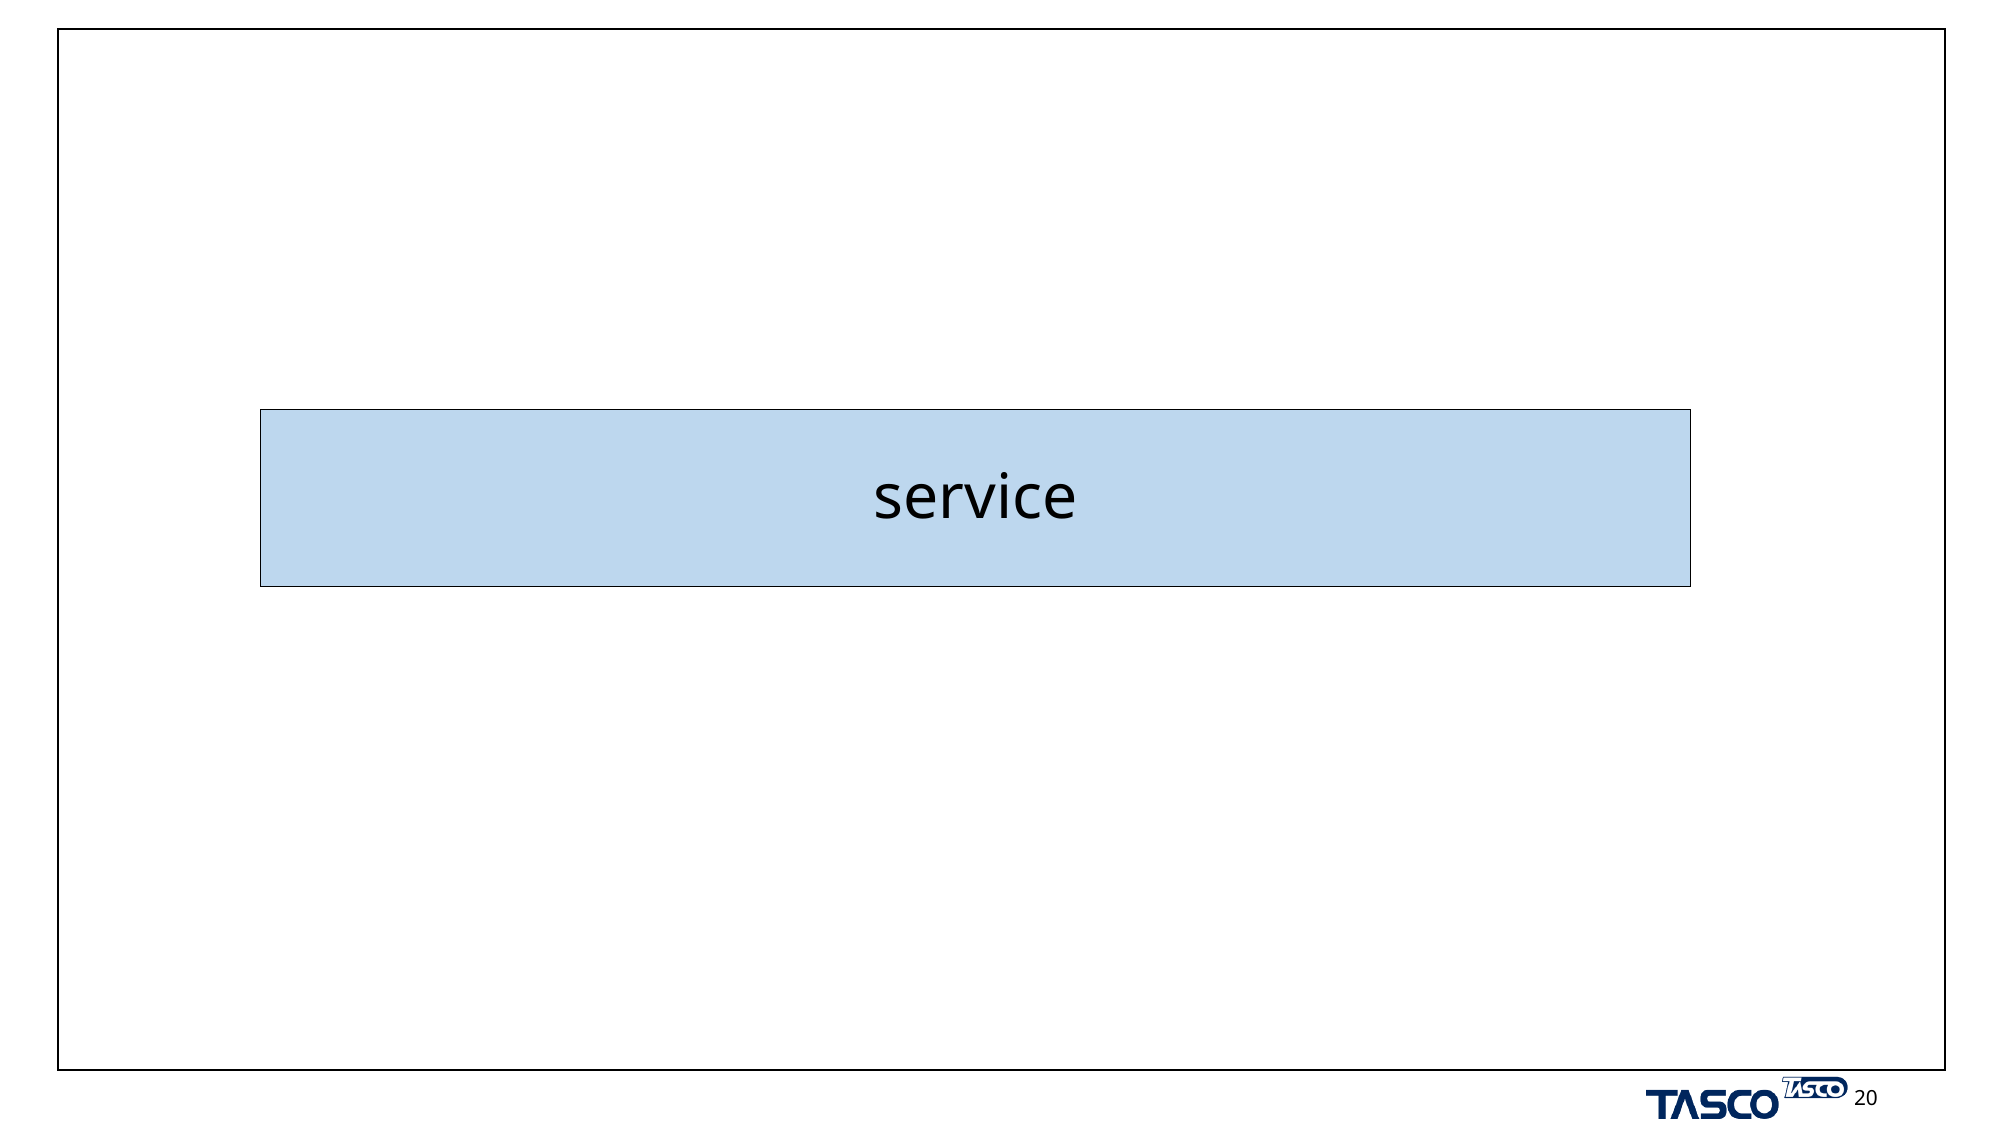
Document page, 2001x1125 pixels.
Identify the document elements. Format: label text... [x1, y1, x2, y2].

list service [260, 409, 1691, 587]
picture [1646, 1076, 1848, 1119]
